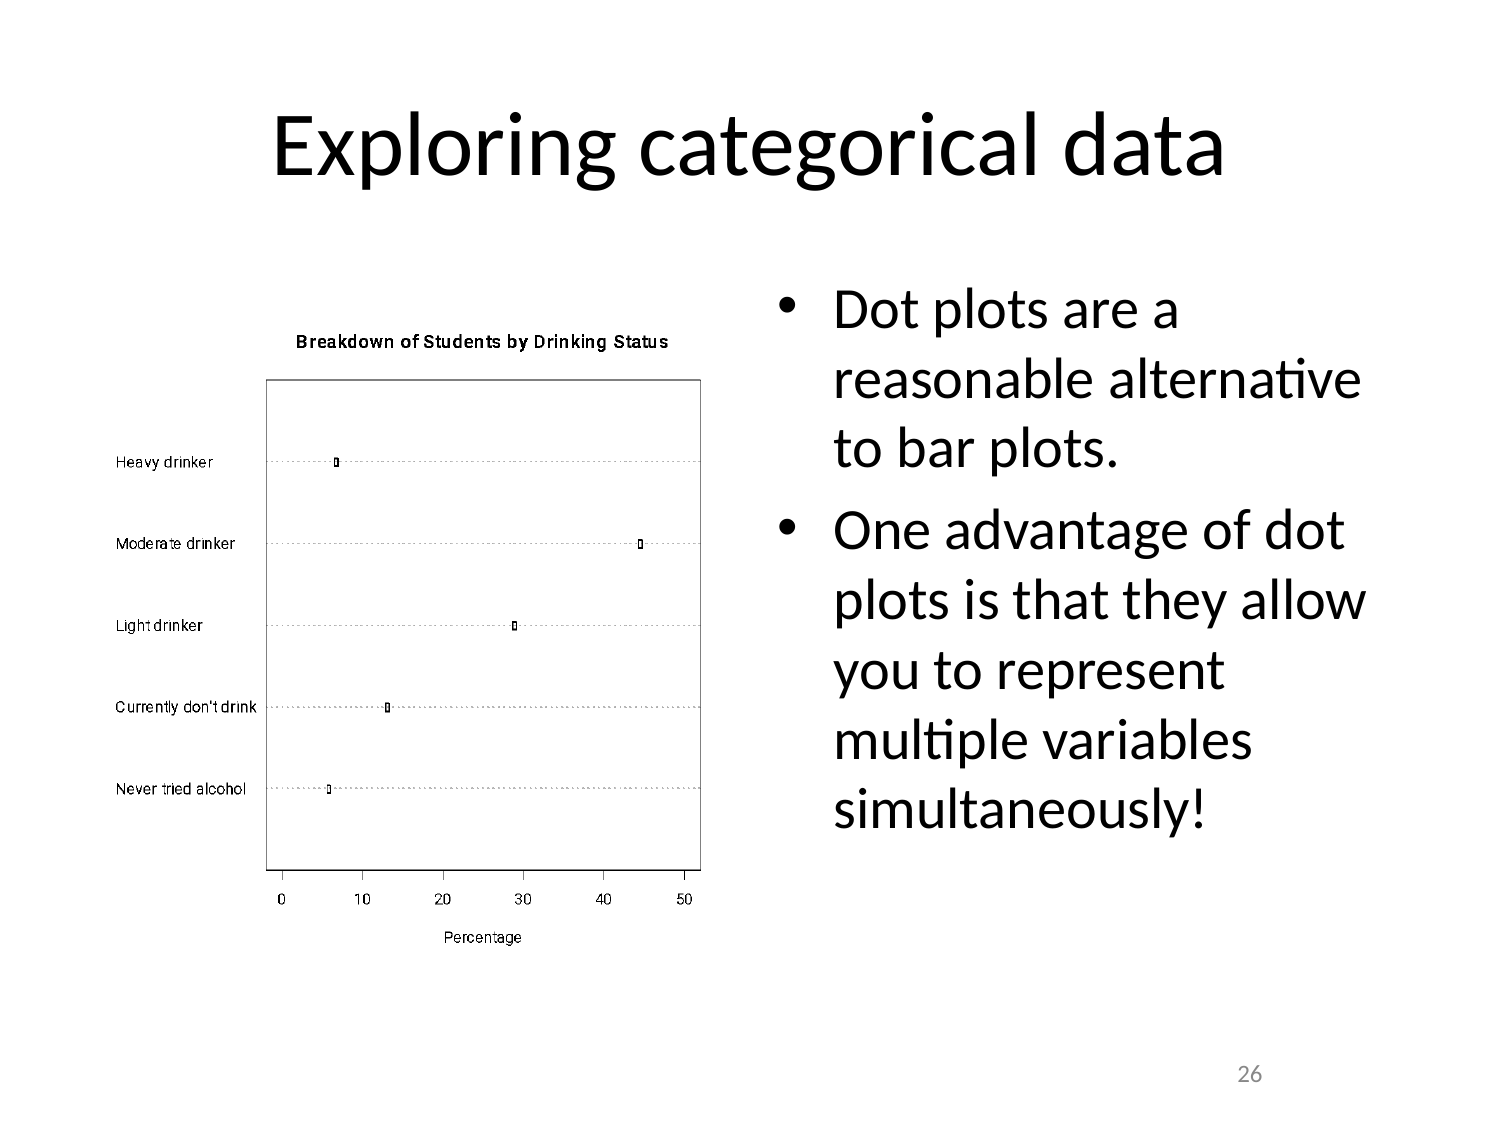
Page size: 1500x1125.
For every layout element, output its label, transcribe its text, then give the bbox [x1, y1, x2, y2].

title Exploring categorical data [75, 45, 1425, 233]
slide_number ‹#› [1074, 1042, 1425, 1103]
list Dot plots are a reasonable alternative to bar plots. One advantage of dot plots is that they allow you to represent multiple variables simultaneously! [762, 262, 1425, 1005]
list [74, 262, 738, 1006]
